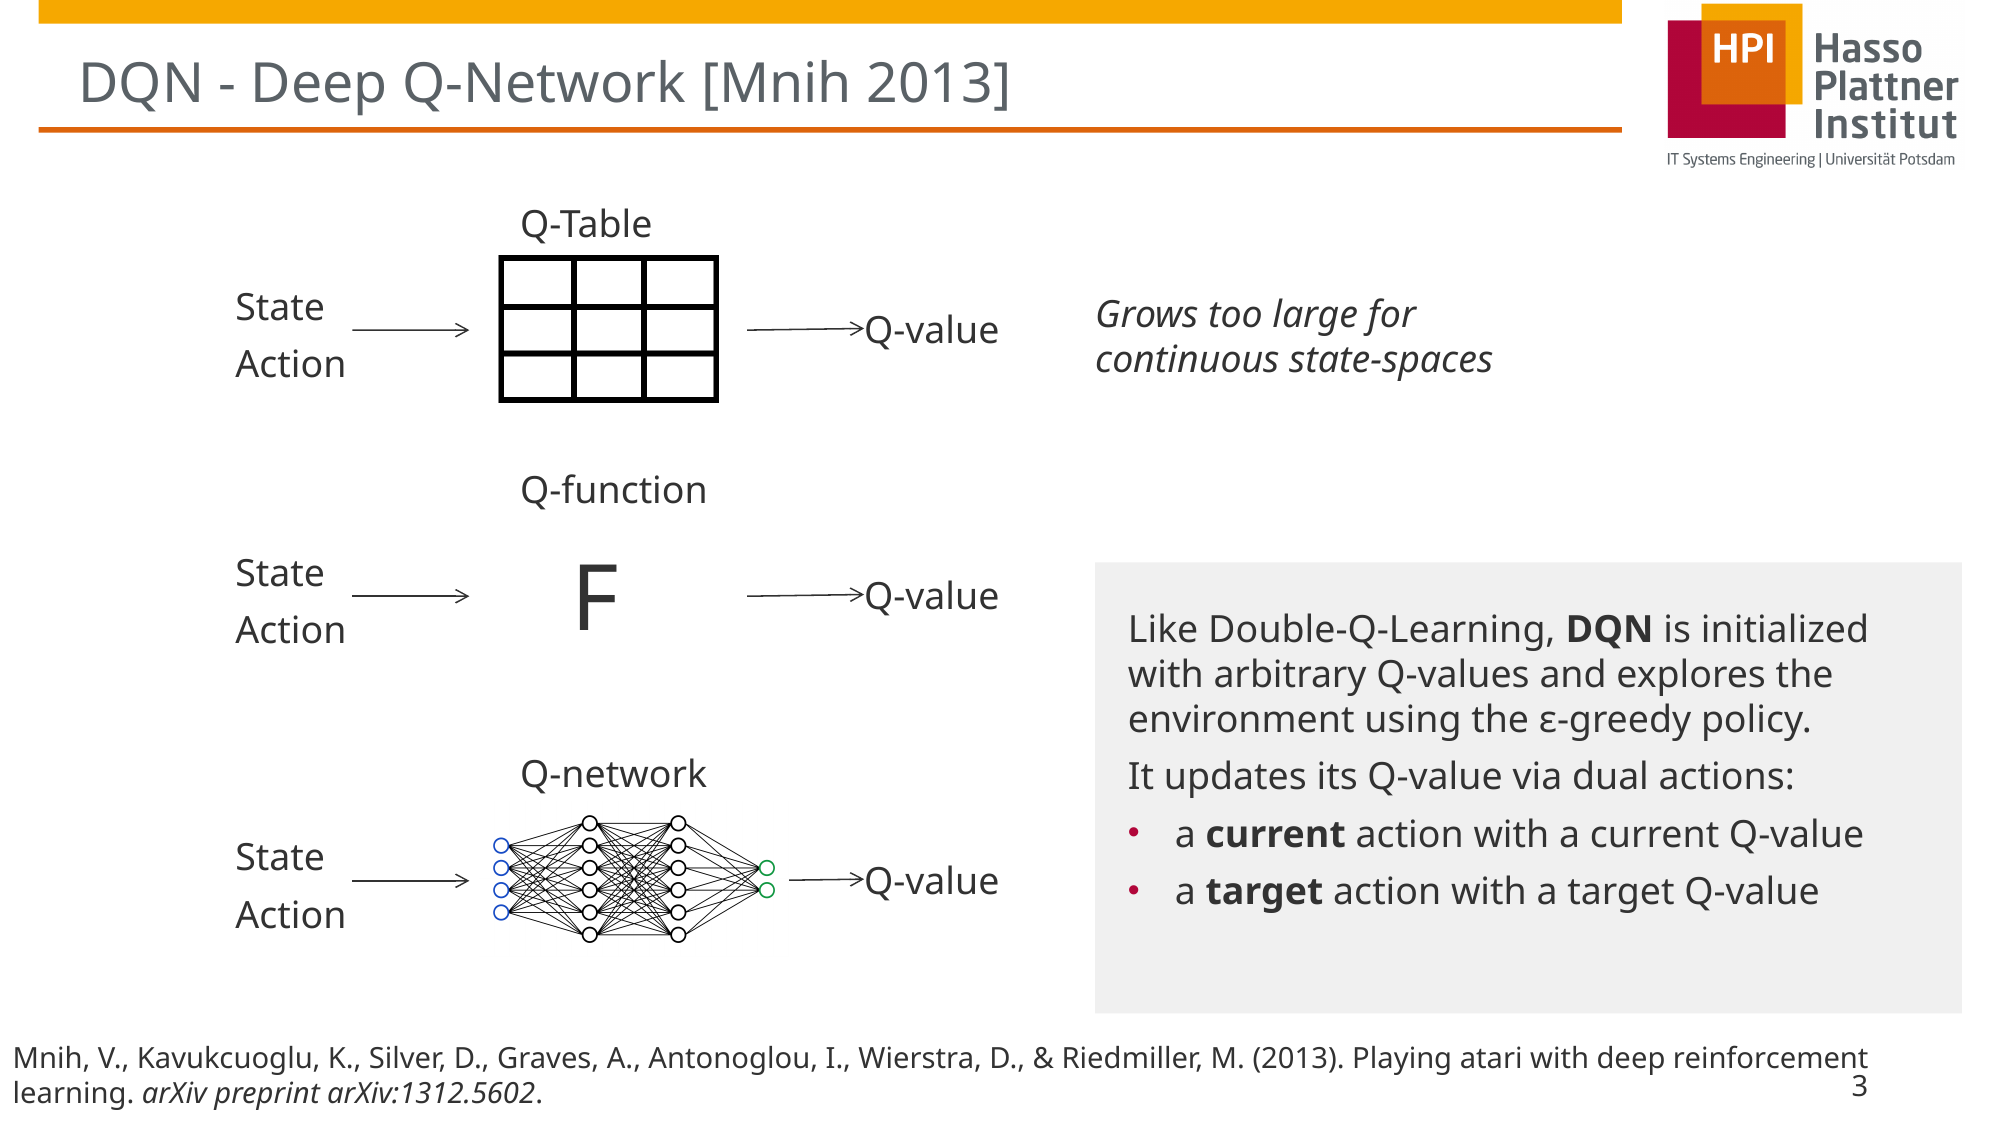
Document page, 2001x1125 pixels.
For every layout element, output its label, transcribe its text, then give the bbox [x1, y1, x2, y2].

text_box State Action [235, 282, 463, 378]
text_box Grows too large for continuous state-spaces [1095, 290, 1603, 396]
text_box Mnih, V., Kavukcuoglu, K., Silver, D., Graves, A., Antonoglou, I., Wierstra, D., & Riedmiller, M. (2013). Playing atari with deep reinforcement learning. arXiv preprint arXiv:1312.5602. [0, 1032, 1961, 1118]
text_box Q-value [864, 857, 1041, 902]
text_box Q-network [520, 750, 735, 788]
text_box Q-value [864, 306, 1041, 351]
text_box State Action [235, 548, 470, 644]
text_box Q-value [864, 572, 1041, 617]
text_box F [548, 538, 643, 622]
text_box [1093, 560, 1964, 1016]
picture [1664, 0, 1965, 170]
picture [478, 801, 789, 957]
picture [469, 190, 748, 470]
title DQN - Deep Q-Network [Mnih 2013] [78, 23, 1583, 115]
text_box State Action [235, 833, 470, 929]
text_box Q-function [520, 478, 735, 510]
text_box Like Double-Q-Learning, DQN is initialized with arbitrary Q-values and explores the environment using the ε-greedy policy. It updates its Q-value via dual actions: a current action with a current Q-value a target action with a target Q-value [1127, 604, 1948, 972]
